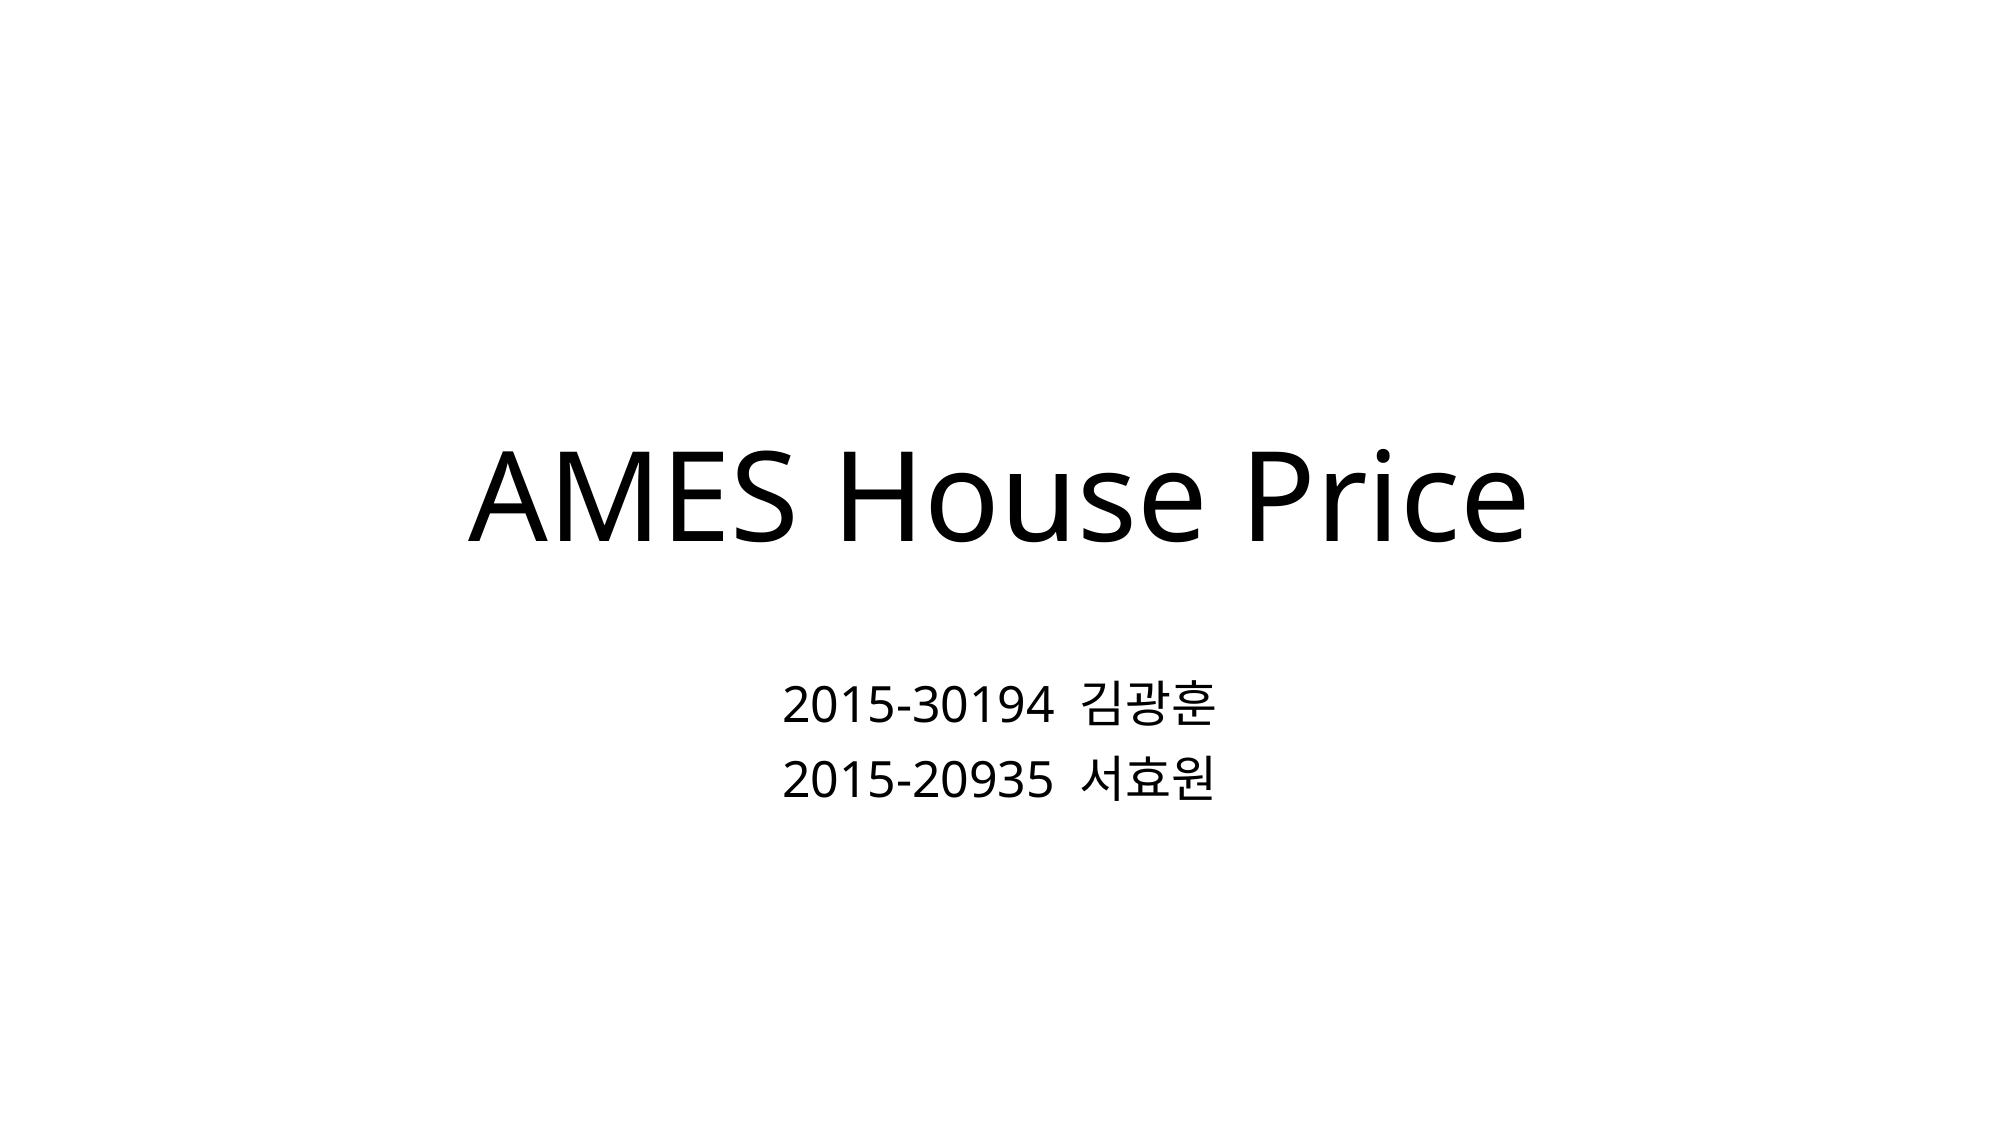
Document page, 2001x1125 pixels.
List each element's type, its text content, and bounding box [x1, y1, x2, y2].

subtitle 2015-30194 김광훈 2015-20935 서효원 [249, 590, 1750, 863]
title AMES House Price [249, 184, 1750, 576]
